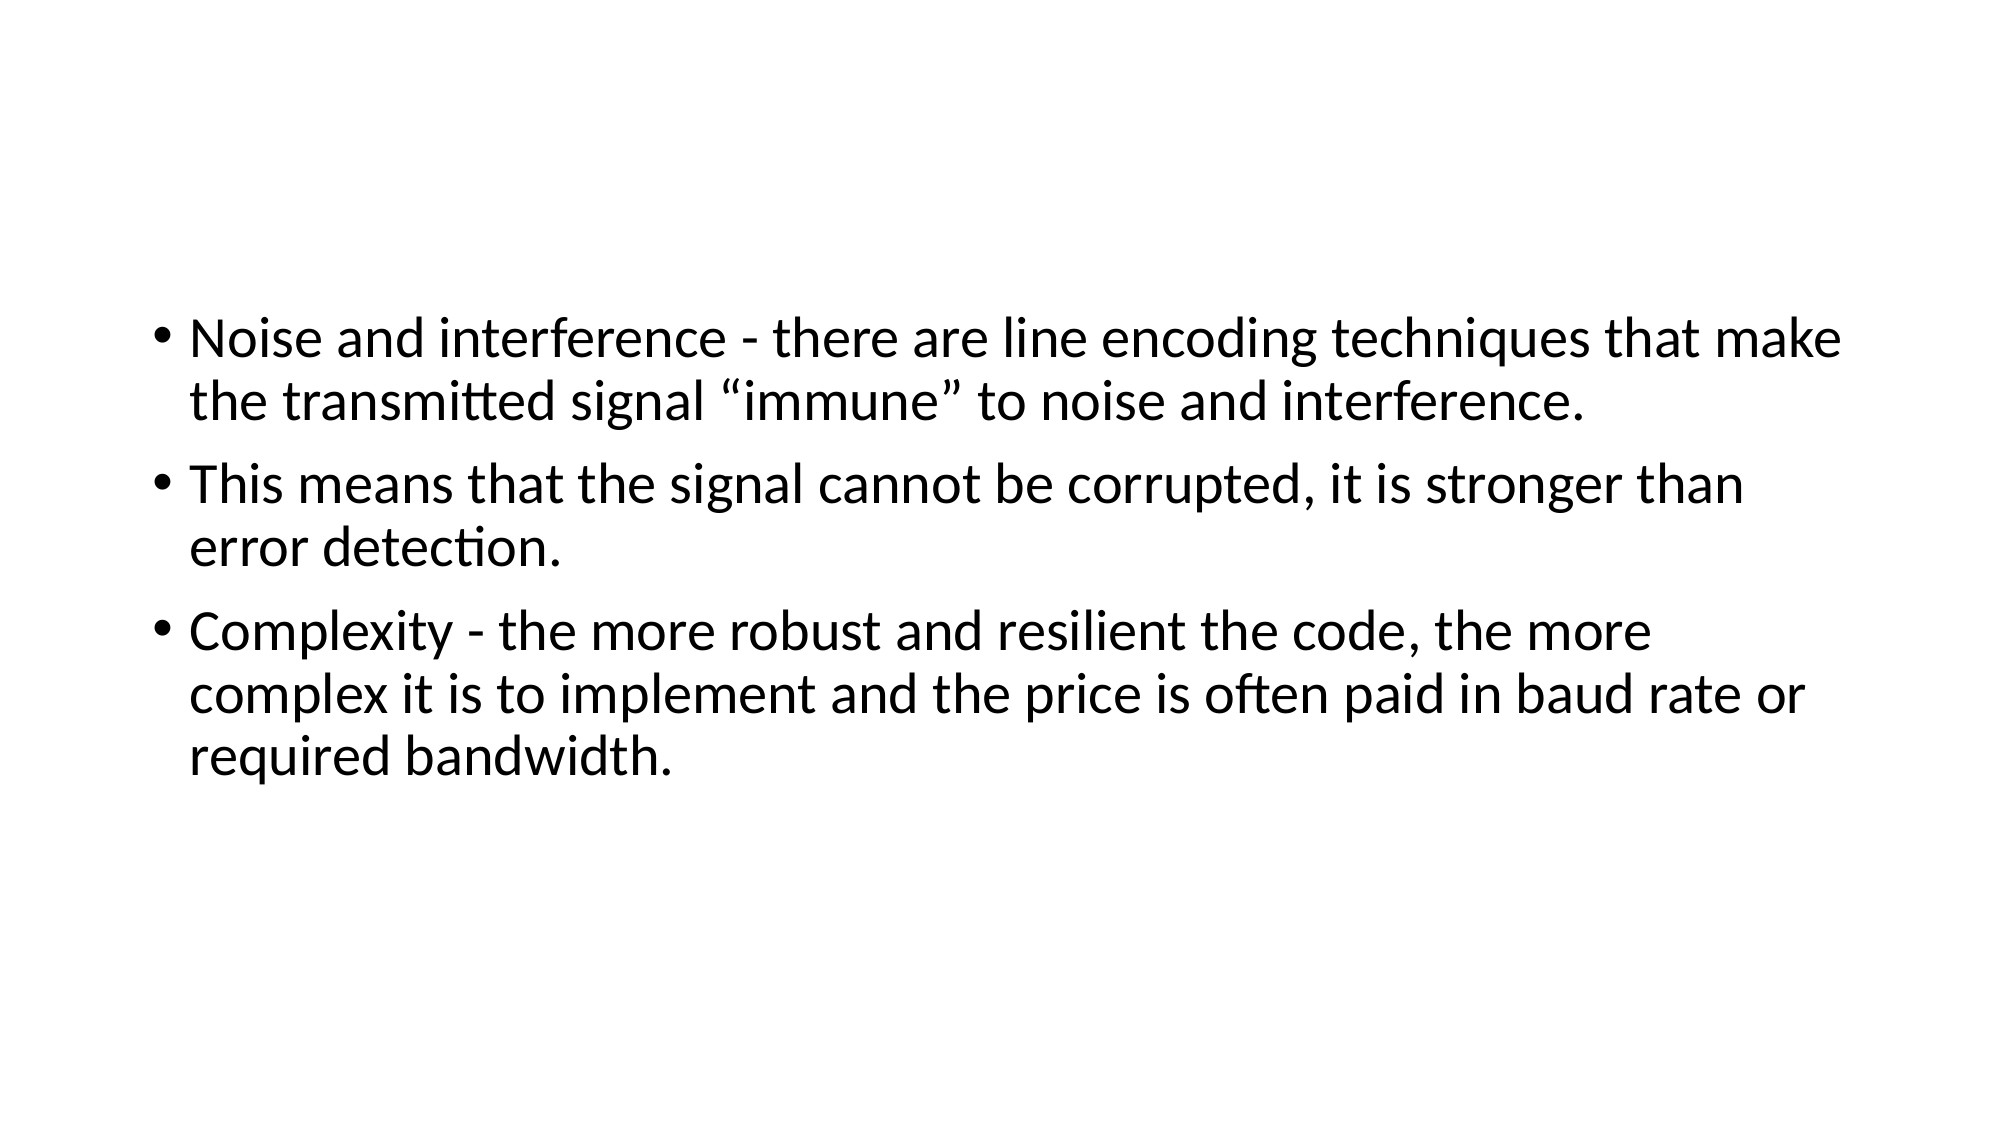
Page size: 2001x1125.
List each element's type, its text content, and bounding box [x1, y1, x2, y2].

list Noise and interference - there are line encoding techniques that make the transmitted signal “immune” to noise and interference. This means that the signal cannot be corrupted, it is stronger than error detection. Complexity - the more robust and resilient the code, the more complex it is to implement and the price is often paid in baud rate or required bandwidth. [137, 299, 1863, 1014]
